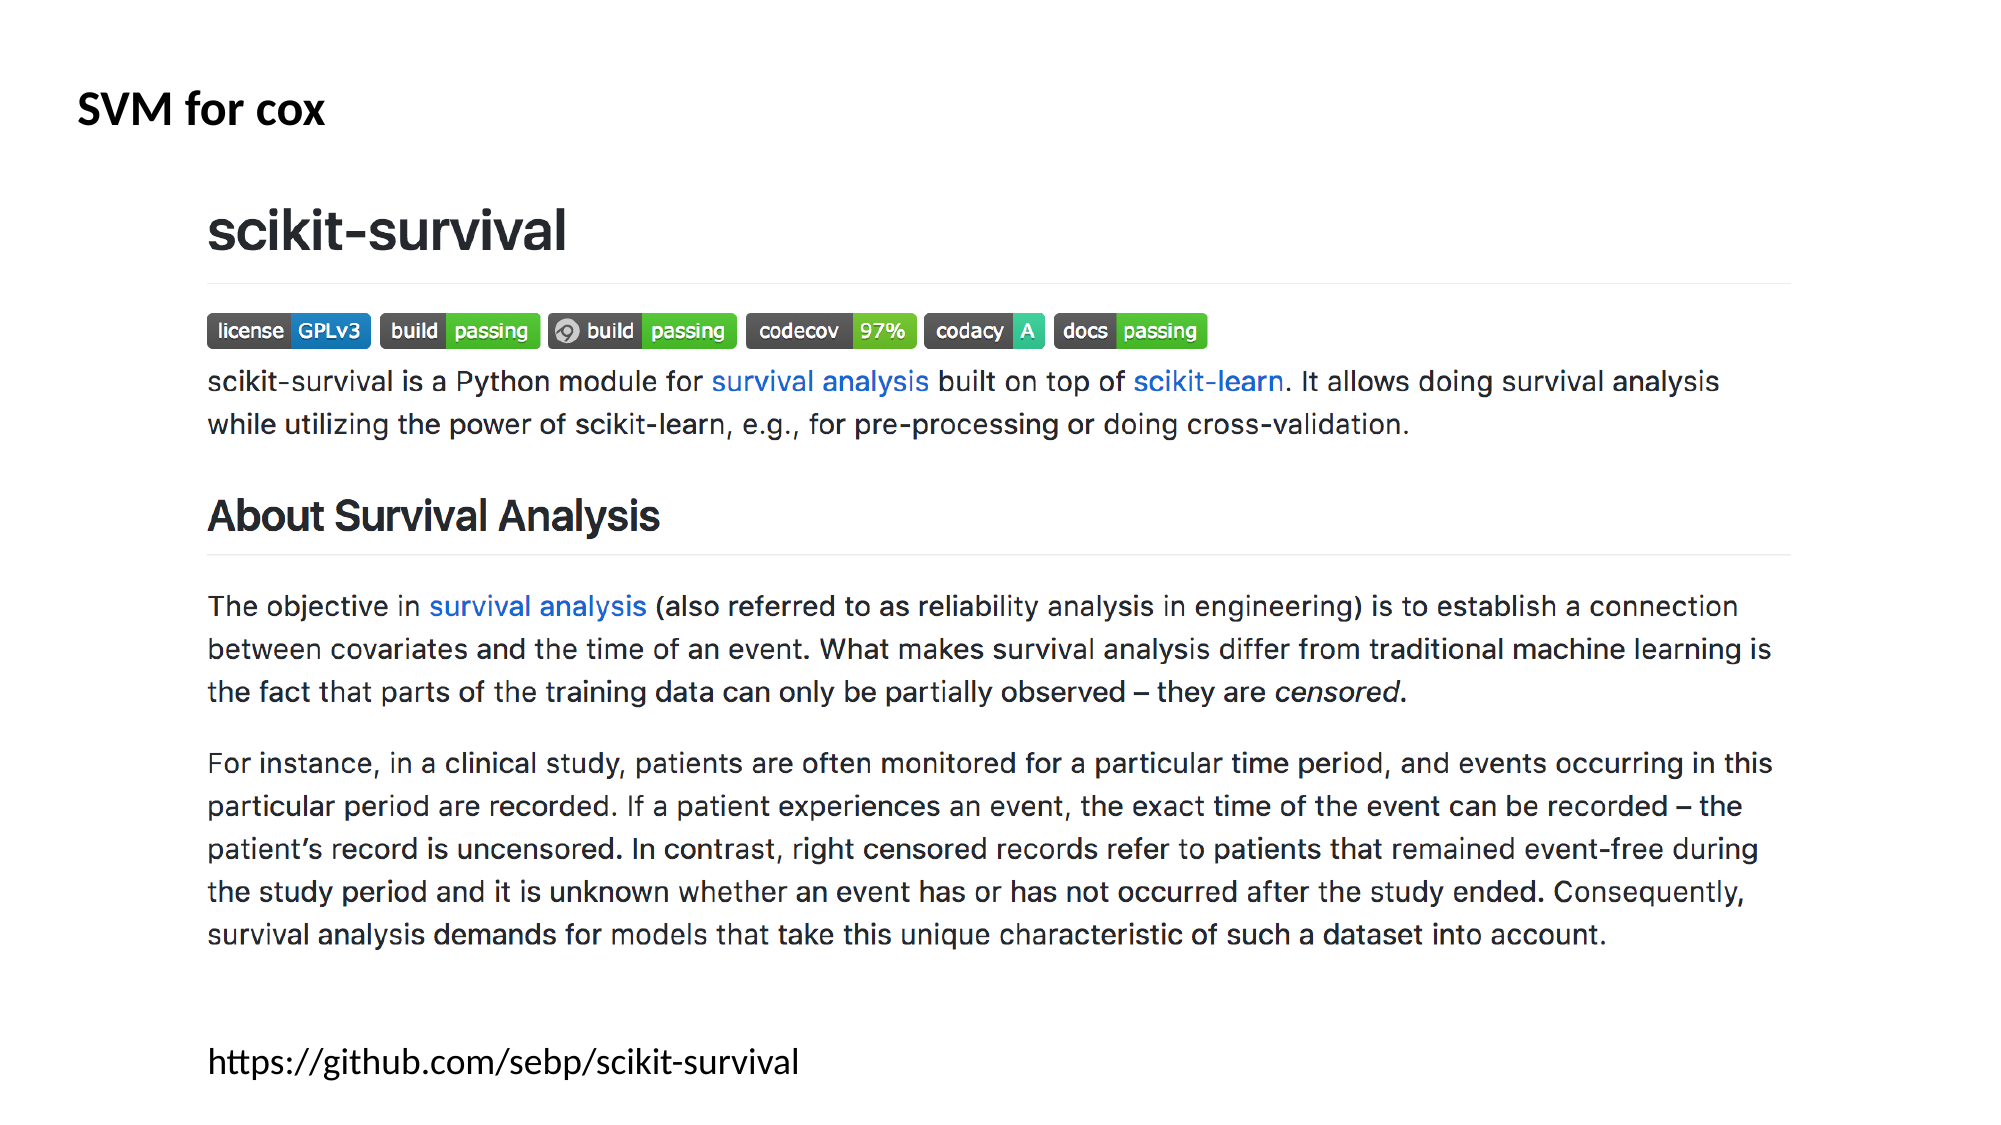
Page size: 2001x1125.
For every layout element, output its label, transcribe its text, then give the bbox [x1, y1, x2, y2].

text_box https://github.com/sebp/scikit-survival [192, 1029, 816, 1090]
picture [137, 159, 1858, 994]
title SVM for cox [62, 0, 1788, 218]
